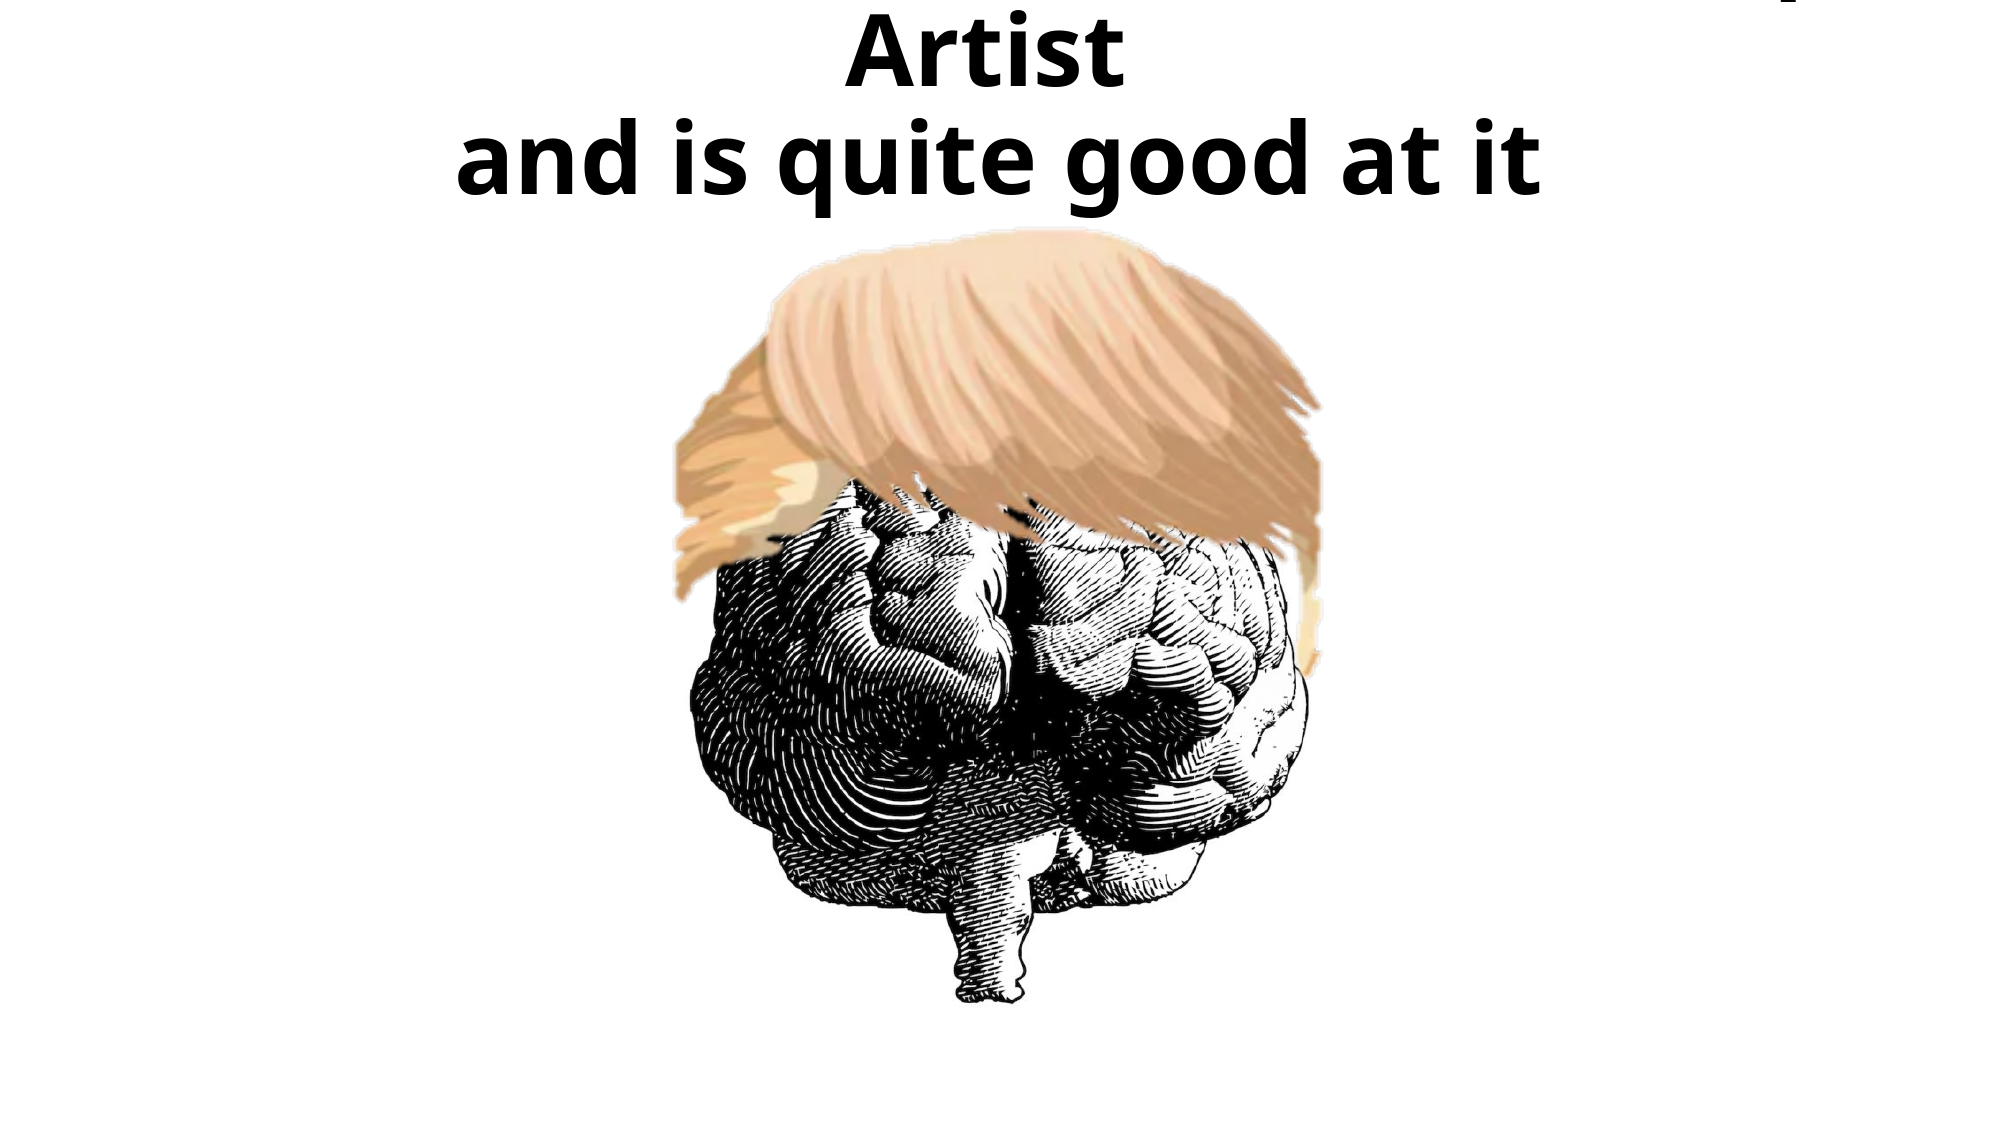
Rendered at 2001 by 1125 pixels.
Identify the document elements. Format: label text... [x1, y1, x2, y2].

picture [513, 128, 1485, 1010]
title Your Brain is a Liar and a Coverup Artist and is quite good at it [19, 34, 1980, 224]
